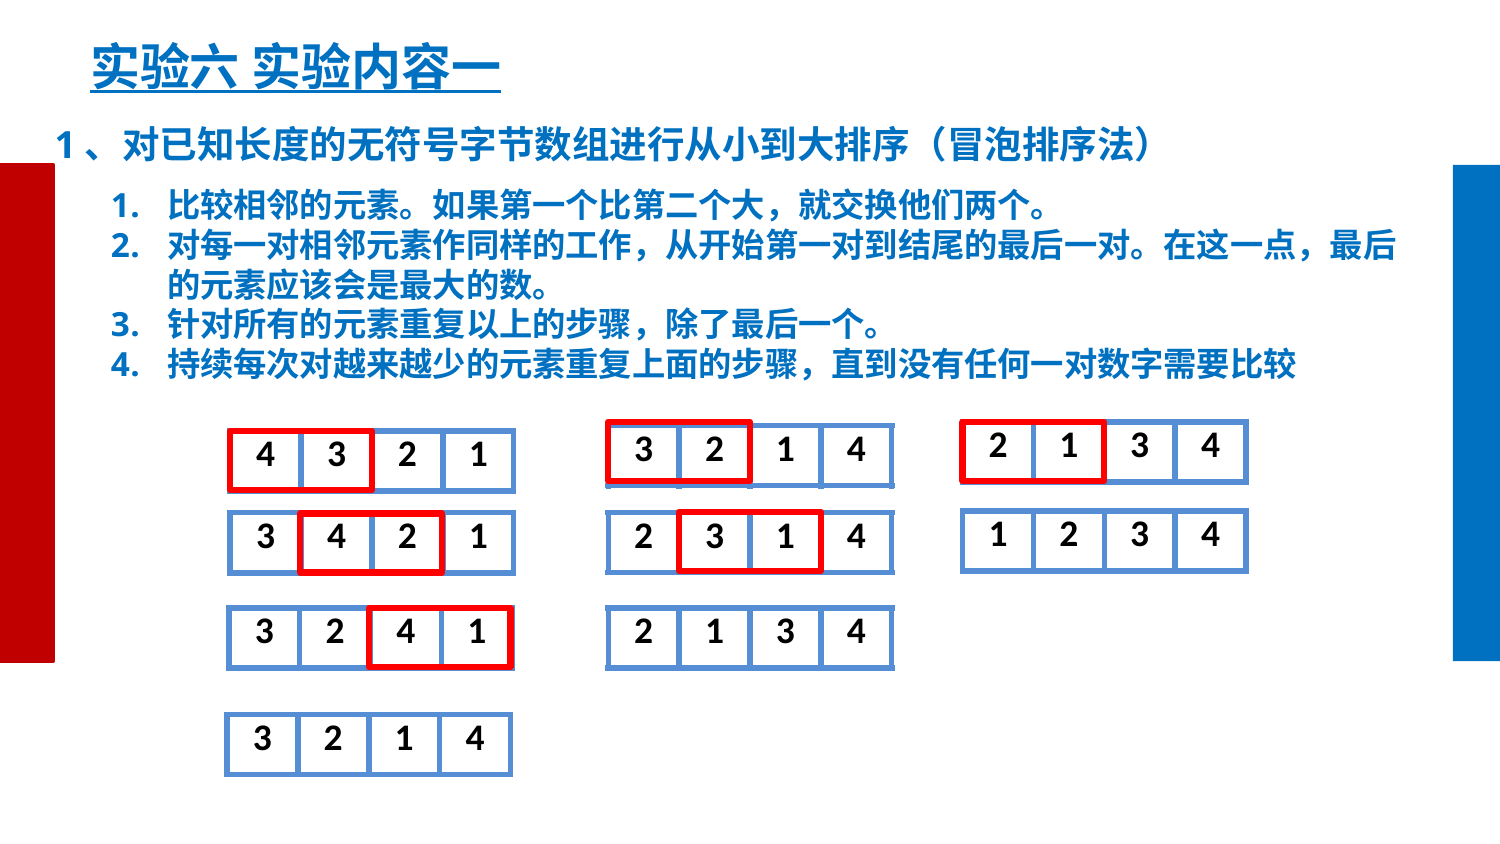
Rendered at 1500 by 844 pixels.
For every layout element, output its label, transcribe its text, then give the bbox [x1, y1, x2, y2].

table_header 4 [1178, 514, 1243, 568]
text_box [367, 606, 513, 669]
table_header 4 [442, 717, 508, 772]
table_header 2 [1036, 514, 1102, 568]
table_header 1 [446, 515, 511, 570]
table_header 1 [753, 428, 818, 483]
table_header 1 [446, 434, 511, 488]
table_header 3 [230, 717, 295, 772]
table_header 3 [753, 611, 818, 665]
text_box 比较相邻的元素。如果第一个比第二个大，就交换他们两个。 对每一对相邻元素作同样的工作，从开始第一对到结尾的最后一对。在这一点，最后的元素应该会是最大的数。 针对所有的元素重复以上的步骤，除了最后一个。 持续每次对越来越少的元素重复上面的步骤，直到没有任何一对数字需要比较 [96, 176, 1419, 391]
table_header 2 [302, 611, 367, 665]
table_header 2 [611, 611, 676, 665]
table_header 3 [1107, 514, 1172, 568]
table_header 2 [301, 717, 366, 772]
text_box [228, 429, 374, 492]
table_header 4 [1178, 425, 1243, 479]
table_header 1 [372, 717, 437, 772]
text_box [606, 420, 752, 483]
table_header 3 [1107, 425, 1172, 479]
table_header 4 [824, 515, 889, 570]
table_header 1 [965, 514, 1031, 568]
table_header 2 [375, 434, 440, 488]
table_header 4 [824, 428, 889, 483]
table_header 2 [611, 515, 676, 570]
table_header 1 [682, 611, 747, 665]
table_header 4 [824, 611, 889, 665]
text_box [298, 512, 444, 575]
text_box [960, 420, 1106, 483]
text_box [677, 510, 823, 573]
text_box 1、对已知长度的无符号字节数组进行从小到大排序（冒泡排序法） [39, 114, 1282, 174]
table_header 3 [232, 611, 297, 665]
table_header 3 [233, 515, 298, 570]
text_box 实验六 实验内容一 [75, 28, 517, 104]
